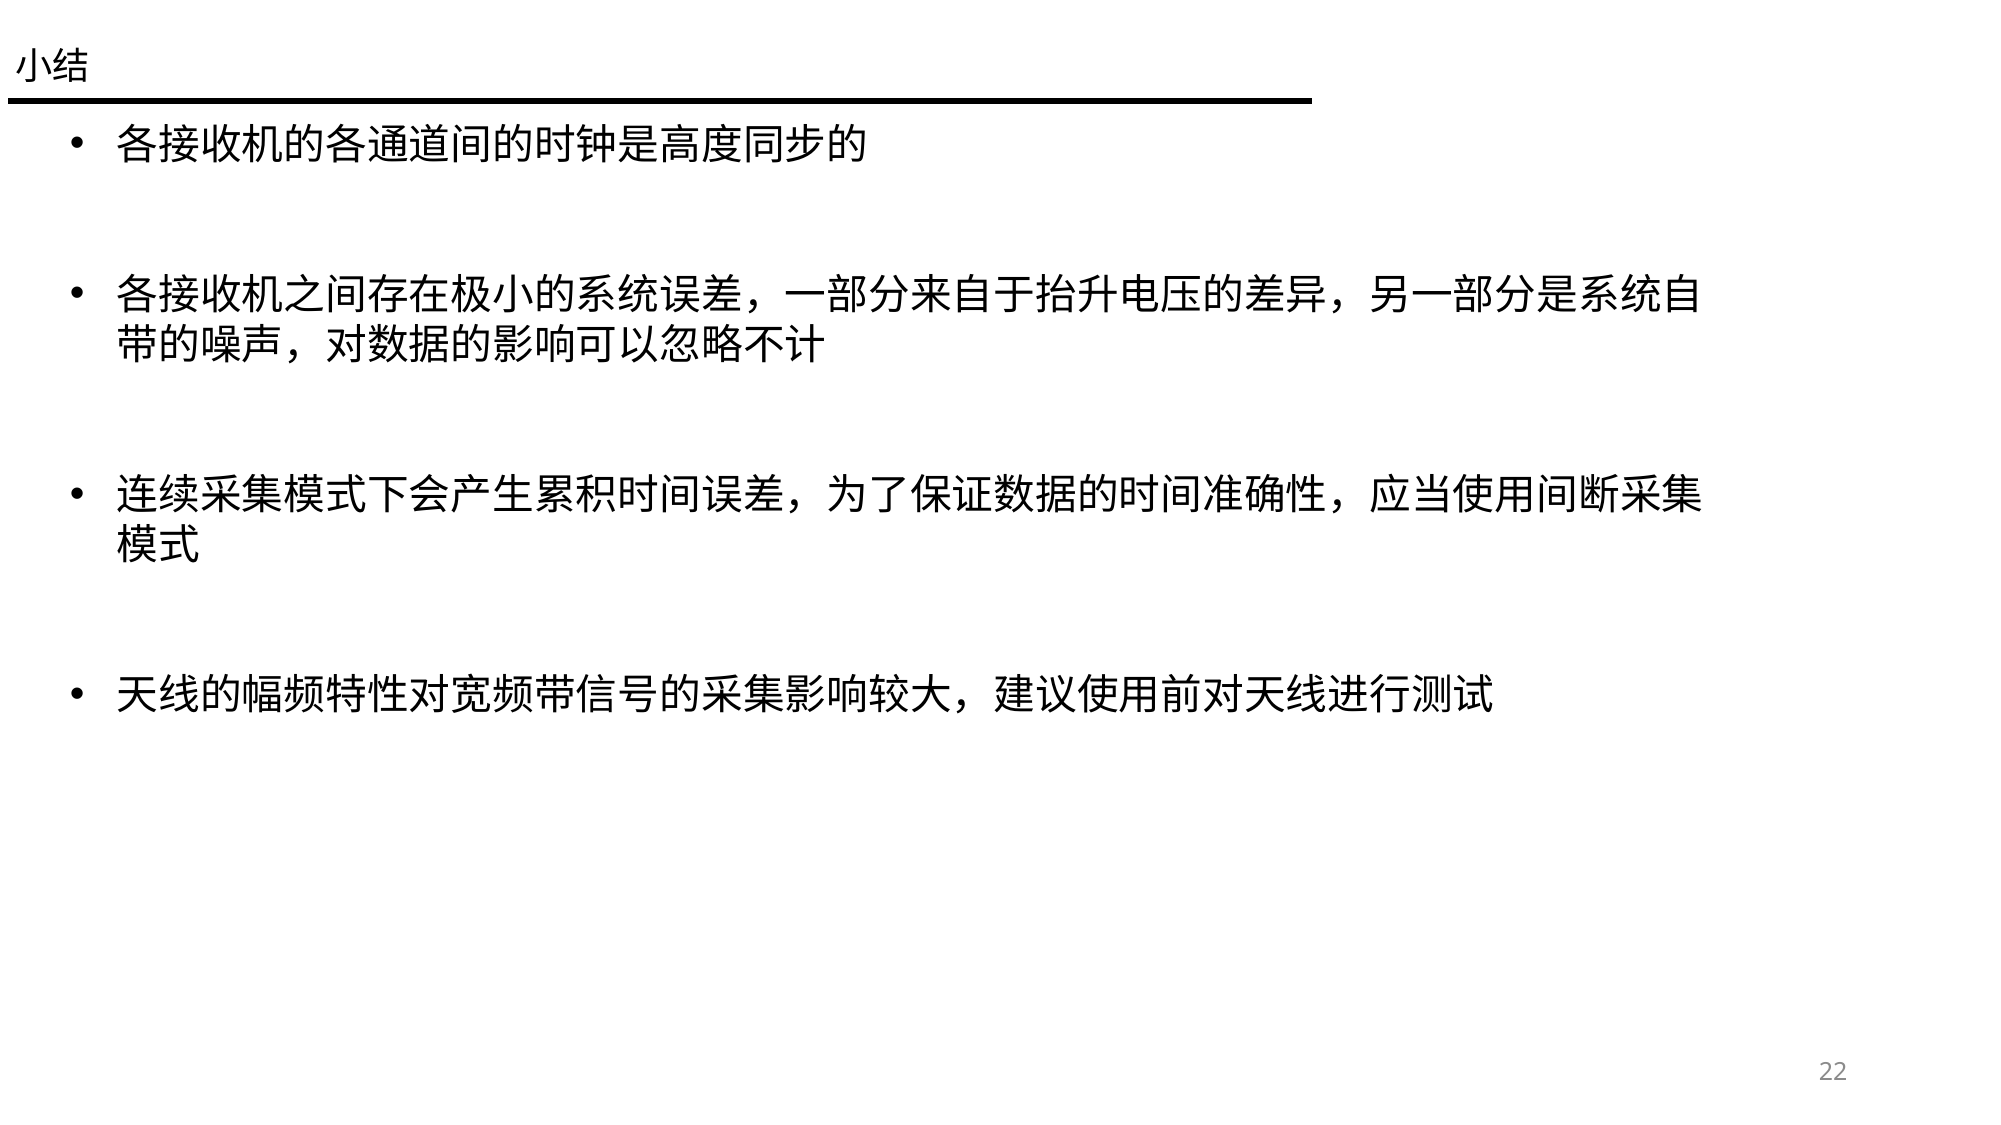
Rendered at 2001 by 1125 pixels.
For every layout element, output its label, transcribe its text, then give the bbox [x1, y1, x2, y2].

text_box 各接收机的各通道间的时钟是高度同步的 各接收机之间存在极小的系统误差，一部分来自于抬升电压的差异，另一部分是系统自带的噪声，对数据的影响可以忽略不计 连续采集模式下会产生累积时间误差，为了保证数据的时间准确性，应当使用间断采集模式 天线的幅频特性对宽频带信号的采集影响较大，建议使用前对天线进行测试 [54, 110, 1752, 1125]
slide_number 22 [1752, 1042, 1863, 1103]
title 小结 [0, 38, 1326, 182]
